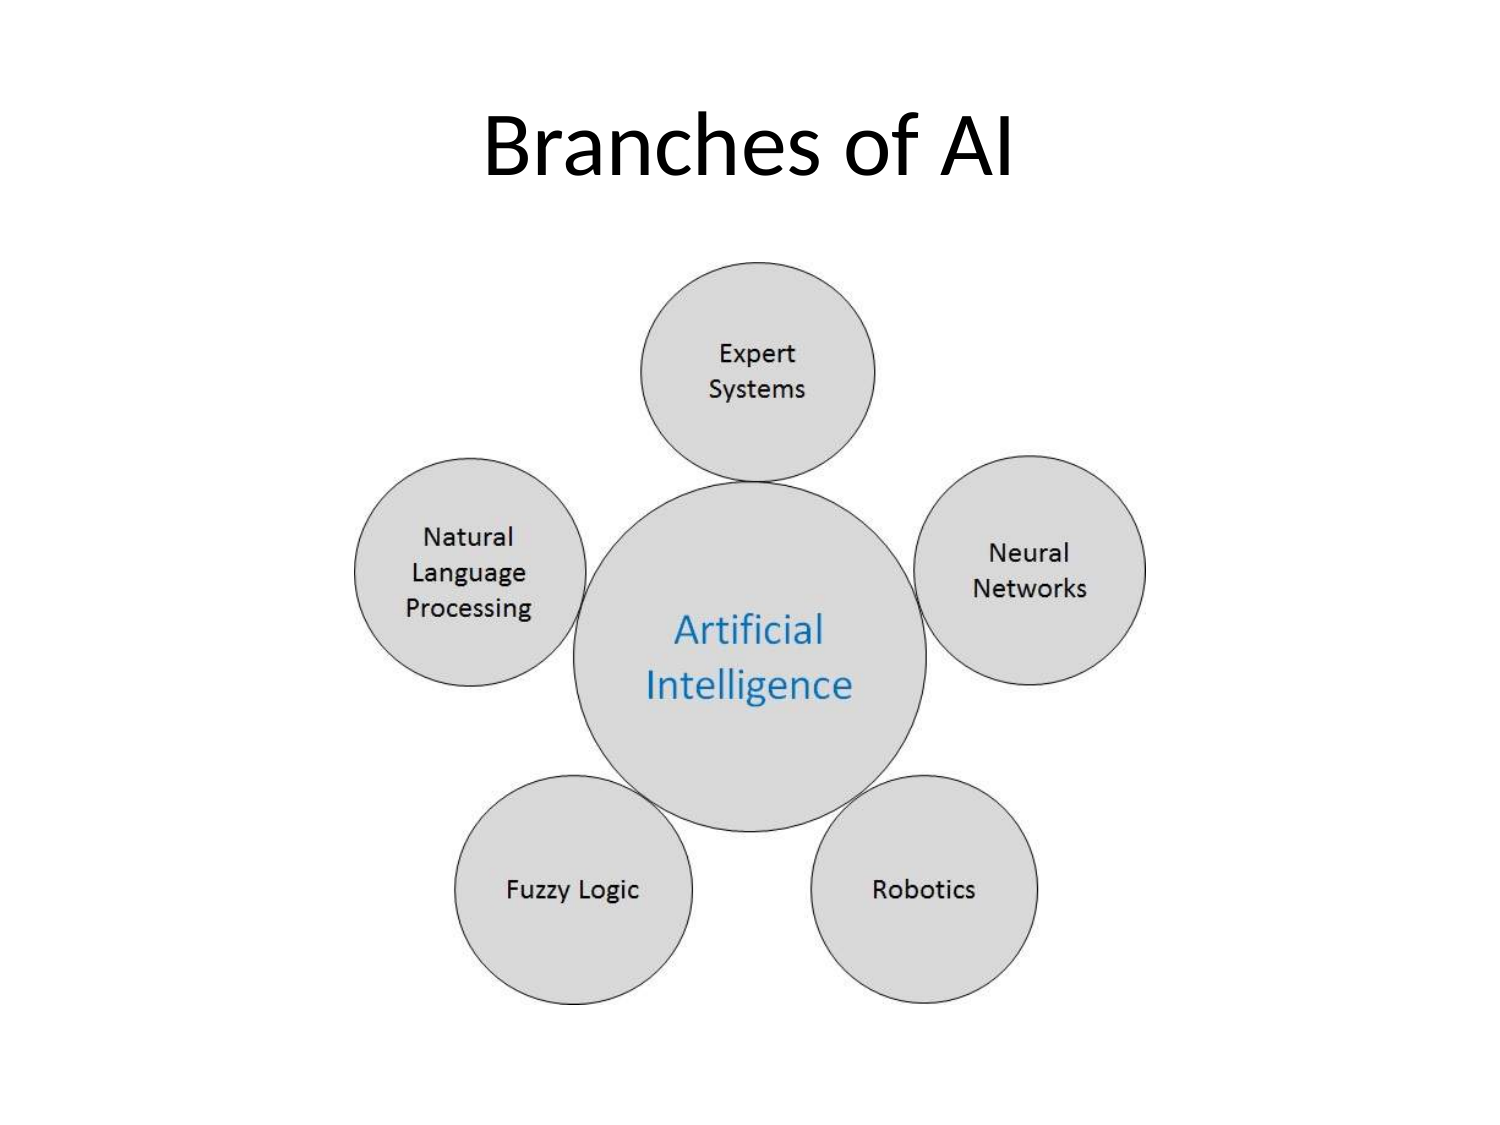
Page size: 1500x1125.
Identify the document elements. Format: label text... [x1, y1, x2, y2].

title Branches of AI [75, 45, 1425, 233]
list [354, 262, 1146, 1006]
